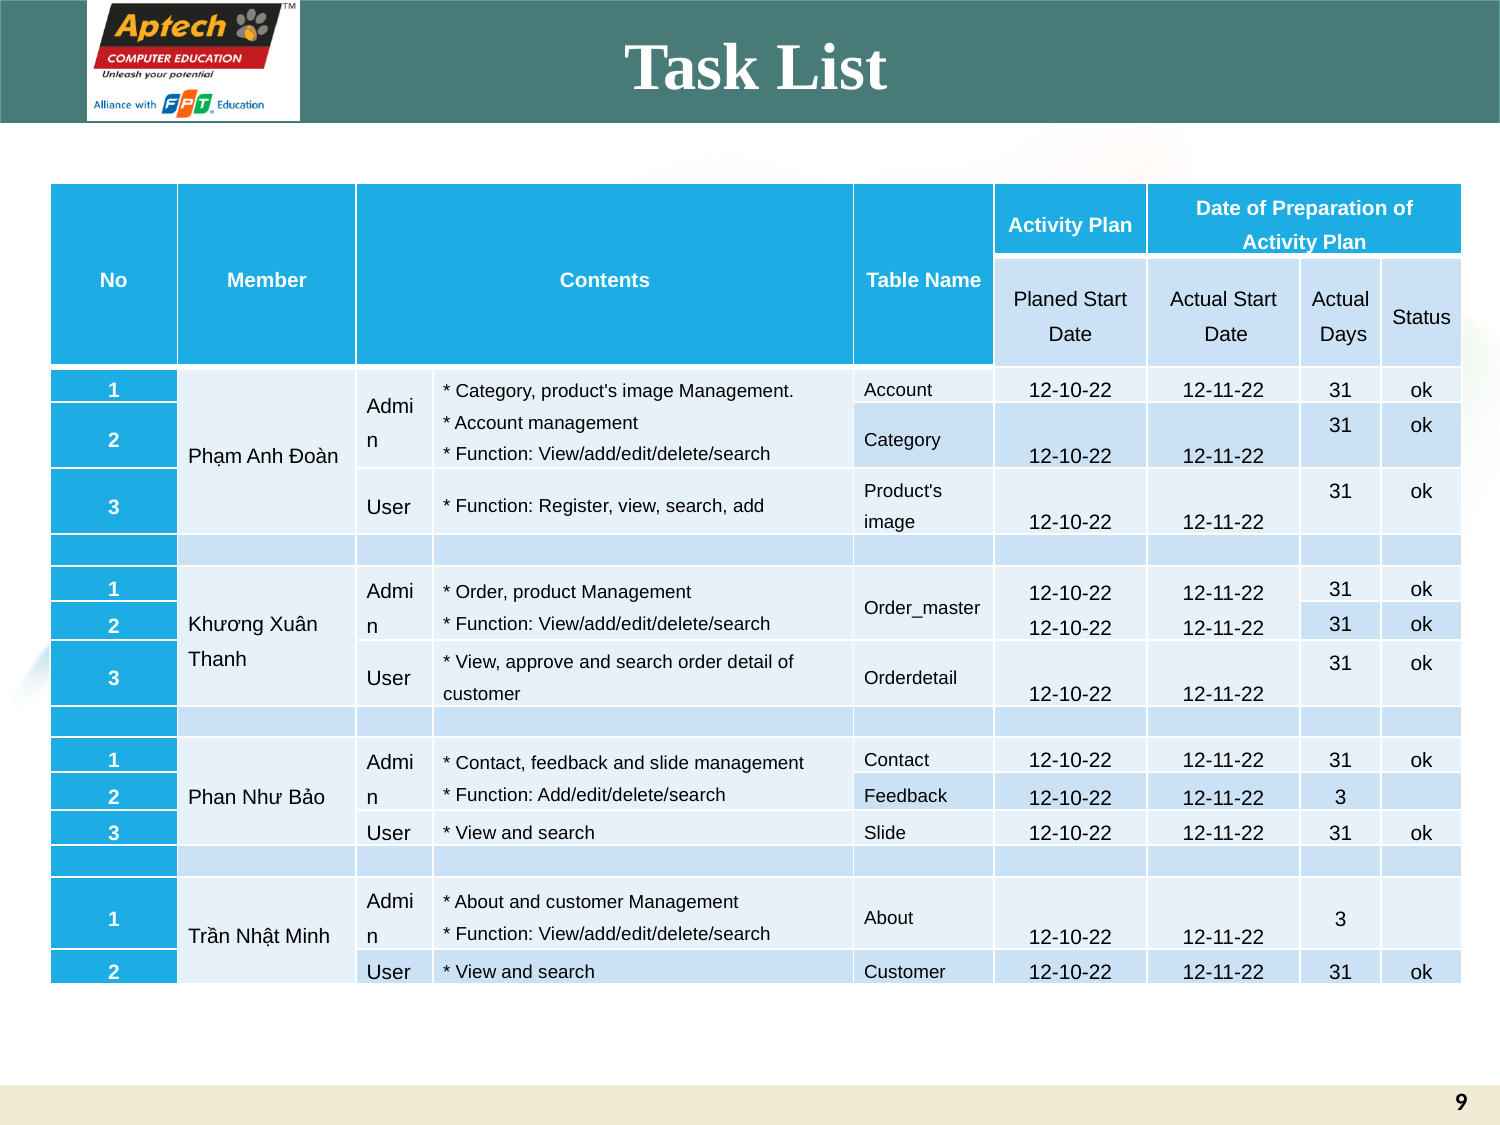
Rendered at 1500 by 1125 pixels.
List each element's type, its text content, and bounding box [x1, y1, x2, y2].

table_cell Trần Nhật Minh [178, 878, 355, 983]
table_cell [854, 535, 993, 565]
table_cell ok [1382, 811, 1461, 844]
table_cell 2 [51, 602, 177, 639]
table_cell 2 [51, 403, 177, 467]
table_cell 1 [51, 567, 177, 600]
table_cell ok [1382, 602, 1461, 639]
table_cell [434, 707, 853, 736]
table_cell [1301, 707, 1380, 736]
title Task List [50, 12, 1463, 113]
table_cell 12-10-22 [995, 641, 1146, 705]
table_cell Phạm Anh Đoàn [178, 370, 355, 533]
table_cell 12-11-22 [1148, 773, 1299, 809]
table_cell [1148, 707, 1299, 736]
table_cell Admin [357, 878, 432, 948]
table_cell Orderdetail [854, 641, 993, 705]
table_cell Admin [357, 567, 432, 639]
table_cell Feedback [854, 773, 993, 809]
table_cell Khương Xuân Thanh [178, 567, 355, 705]
table_cell 12-11-22 [1148, 950, 1299, 983]
table_cell 12-10-22 12-10-22 [995, 567, 1146, 639]
table_cell [1148, 846, 1299, 876]
table_cell * View, approve and search order detail of customer [434, 641, 853, 705]
table_cell Product's image [854, 469, 993, 533]
table_header Activity Plan [995, 184, 1146, 253]
table_cell Order_master [854, 567, 993, 639]
table_cell [1301, 535, 1380, 565]
table_cell User [357, 811, 432, 844]
table_cell 12-11-22 [1148, 738, 1299, 771]
table_cell 12-10-22 [995, 773, 1146, 809]
table_cell Category [854, 403, 993, 467]
table_cell [357, 846, 432, 876]
table_cell [854, 707, 993, 736]
table_cell [51, 846, 177, 876]
table_cell [178, 535, 355, 565]
table_cell Actual Days [1301, 259, 1380, 366]
table_cell Planed Start Date [995, 259, 1146, 366]
table_cell 12-10-22 [995, 950, 1146, 983]
table_cell 31 [1301, 567, 1380, 600]
table_cell [357, 535, 432, 565]
table_cell [1382, 878, 1461, 948]
table_cell [434, 535, 853, 565]
table_cell * View and search [434, 950, 853, 983]
table_cell [1301, 846, 1380, 876]
table_cell 12-10-22 [995, 403, 1146, 467]
table_cell ok [1382, 738, 1461, 771]
table_cell 1 [51, 370, 177, 401]
picture [87, 113, 300, 121]
table_cell 12-11-22 [1148, 368, 1299, 401]
table_cell ok [1382, 950, 1461, 983]
table_header Member [178, 184, 355, 364]
table_cell ok [1382, 567, 1461, 600]
table_header Date of Preparation of Activity Plan [1148, 184, 1461, 253]
table_cell 2 [51, 950, 177, 983]
table_cell User [357, 950, 432, 983]
table_cell Account [854, 370, 993, 401]
table_cell 12-10-22 [995, 878, 1146, 948]
table_cell Status [1382, 259, 1461, 366]
table_cell [854, 846, 993, 876]
table_cell * About and customer Management * Function: View/add/edit/delete/search [434, 878, 853, 948]
table_cell 12-10-22 [995, 368, 1146, 401]
table_header No [51, 184, 177, 364]
table_cell * View and search [434, 811, 853, 844]
table_cell ok [1382, 403, 1461, 467]
table_cell 31 [1301, 950, 1380, 983]
table_cell About [854, 878, 993, 948]
table_cell 3 [1301, 878, 1380, 948]
table_cell 1 [51, 878, 177, 948]
table_cell 31 [1301, 403, 1380, 467]
table_cell [51, 535, 177, 565]
table_cell [1382, 846, 1461, 876]
picture [0, 123, 1500, 1085]
table_cell Admin [357, 370, 432, 467]
table_cell 12-11-22 [1148, 878, 1299, 948]
table_cell [1382, 535, 1461, 565]
table_cell 12-11-22 [1148, 641, 1299, 705]
table_cell Phan Như Bảo [178, 738, 355, 844]
table_cell 12-11-22 [1148, 469, 1299, 533]
table_cell 12-10-22 [995, 738, 1146, 771]
table_cell Slide [854, 811, 993, 844]
table_cell [357, 707, 432, 736]
table_cell 3 [51, 469, 177, 533]
table_cell [51, 707, 177, 736]
table_cell ok [1382, 469, 1461, 533]
table_cell 31 [1301, 641, 1380, 705]
table_cell 31 [1301, 738, 1380, 771]
table_cell ok [1382, 641, 1461, 705]
slide_number 9 [17, 1087, 1483, 1115]
table_cell Customer [854, 950, 993, 983]
table_cell 12-11-22 12-11-22 [1148, 567, 1299, 639]
picture [87, 0, 300, 12]
table_cell [1382, 773, 1461, 809]
table_cell Actual Start Date [1148, 259, 1299, 366]
table_cell 12-10-22 [995, 811, 1146, 844]
table_header Table Name [854, 184, 993, 364]
table_cell User [357, 469, 432, 533]
table_cell Contact [854, 738, 993, 771]
table_cell [178, 707, 355, 736]
table_cell 12-11-22 [1148, 403, 1299, 467]
table_cell * Category, product's image Management. * Account management * Function: View/add/edit/delete/search [434, 370, 853, 467]
table_cell [995, 846, 1146, 876]
table_cell 12-11-22 [1148, 811, 1299, 844]
table_cell 3 [51, 641, 177, 705]
table_cell 3 [51, 811, 177, 844]
table_cell 3 [1301, 773, 1380, 809]
table_cell [178, 846, 355, 876]
table_cell 31 [1301, 368, 1380, 401]
table_cell ok [1382, 368, 1461, 401]
table_cell 1 [51, 738, 177, 771]
table_cell User [357, 641, 432, 705]
table_cell 31 [1301, 469, 1380, 533]
table_cell * Order, product Management * Function: View/add/edit/delete/search [434, 567, 853, 639]
table_cell 12-10-22 [995, 469, 1146, 533]
table_cell [995, 535, 1146, 565]
table_cell [995, 707, 1146, 736]
table_cell [434, 846, 853, 876]
table_cell Admin [357, 738, 432, 809]
table_cell 31 [1301, 811, 1380, 844]
table_cell * Function: Register, view, search, add [434, 469, 853, 533]
table_header Contents [357, 184, 853, 364]
table_cell * Contact, feedback and slide management * Function: Add/edit/delete/search [434, 738, 853, 809]
table_cell [1382, 707, 1461, 736]
table_cell 31 [1301, 602, 1380, 639]
table_cell [1148, 535, 1299, 565]
table_cell 2 [51, 773, 177, 809]
